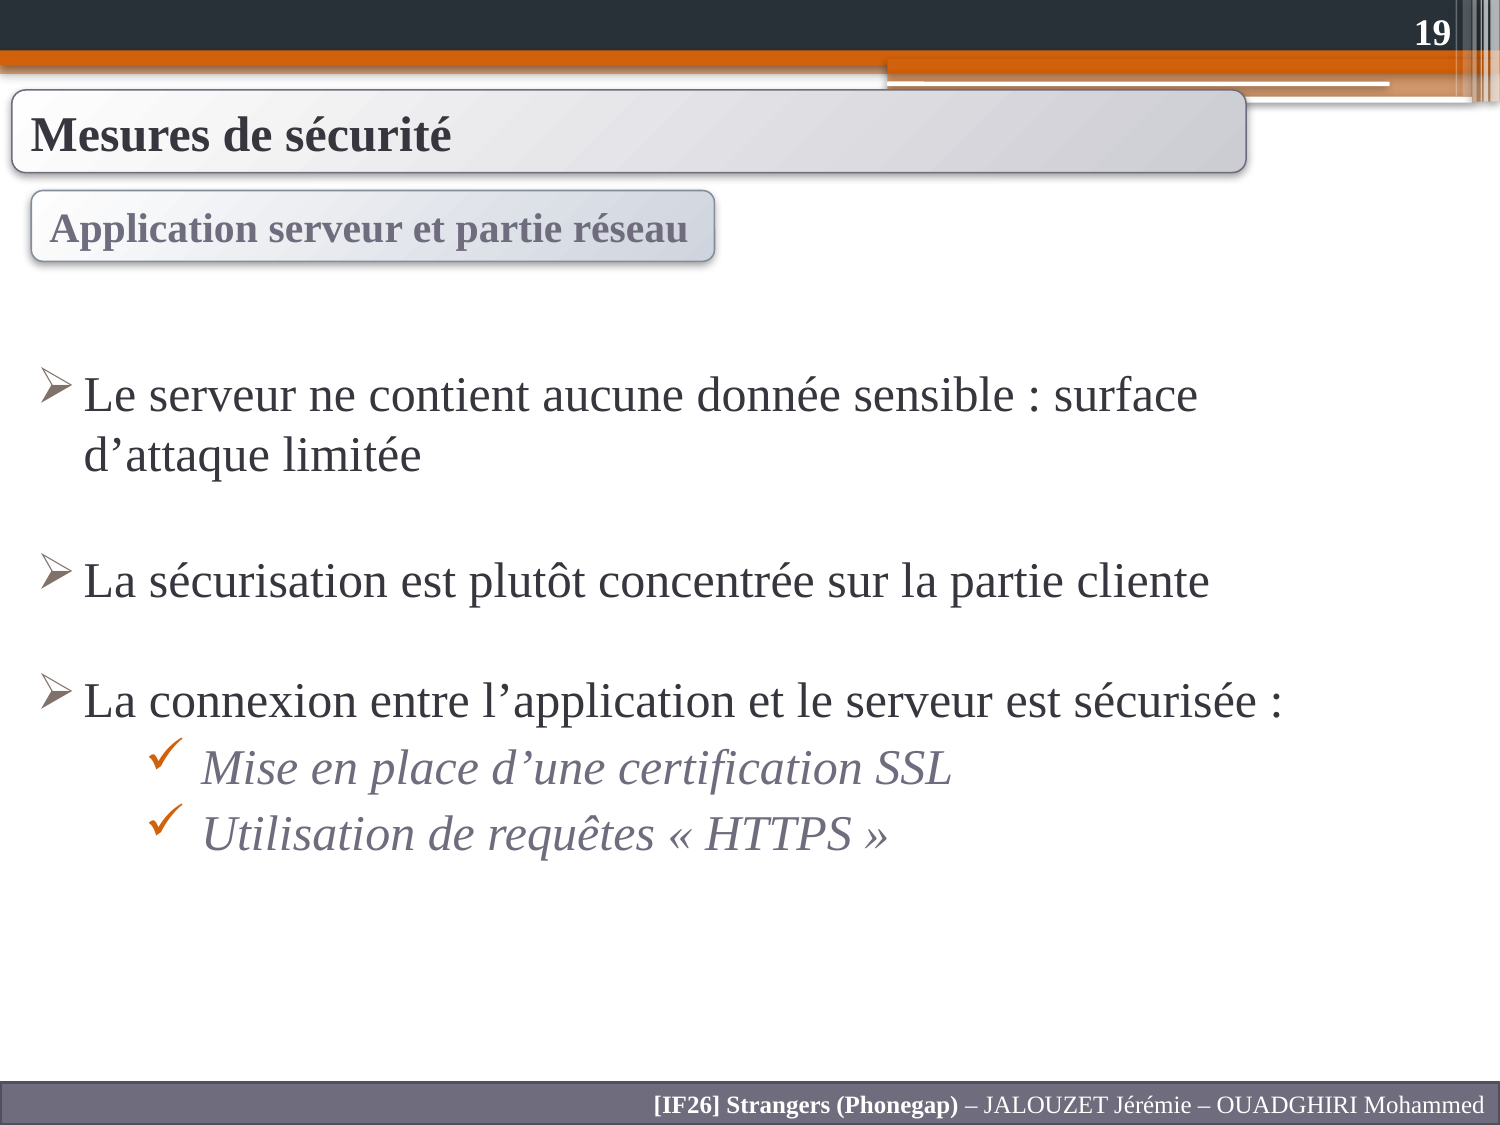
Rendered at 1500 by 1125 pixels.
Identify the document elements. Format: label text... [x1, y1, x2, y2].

list Le serveur ne contient aucune donnée sensible : surface d’attaque limitée La sécurisation est plutôt concentrée sur la partie cliente La connexion entre l’application et le serveur est sécurisée : Mise en place d’une certification SSL Utilisation de requêtes « HTTPS » [36, 361, 1396, 953]
text_box Mesures de sécurité [11, 89, 1247, 174]
slide_number 19 [1341, 0, 1466, 61]
text_box [IF26] Strangers (Phonegap) – JALOUZET Jérémie – OUADGHIRI Mohammed [0, 1081, 1500, 1125]
text_box Application serveur et partie réseau [30, 189, 716, 263]
